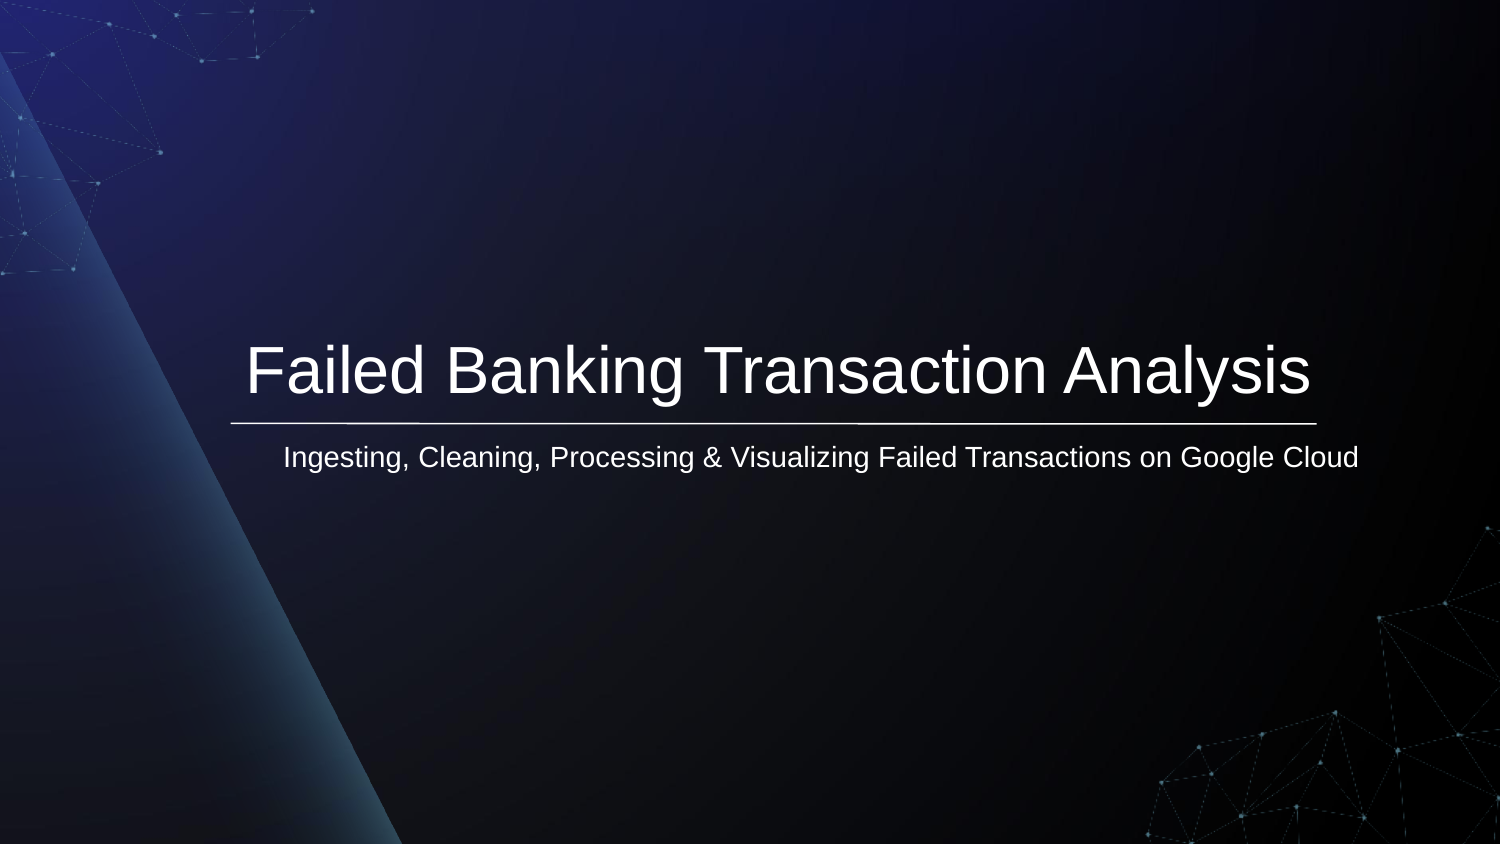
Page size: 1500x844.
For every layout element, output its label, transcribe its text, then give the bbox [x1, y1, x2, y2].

subtitle Ingesting, Cleaning, Processing & Visualizing Failed Transactions on Google Cloud [230, 423, 1432, 502]
picture [0, 0, 1500, 844]
title Failed Banking Transaction Analysis [230, 176, 1355, 422]
